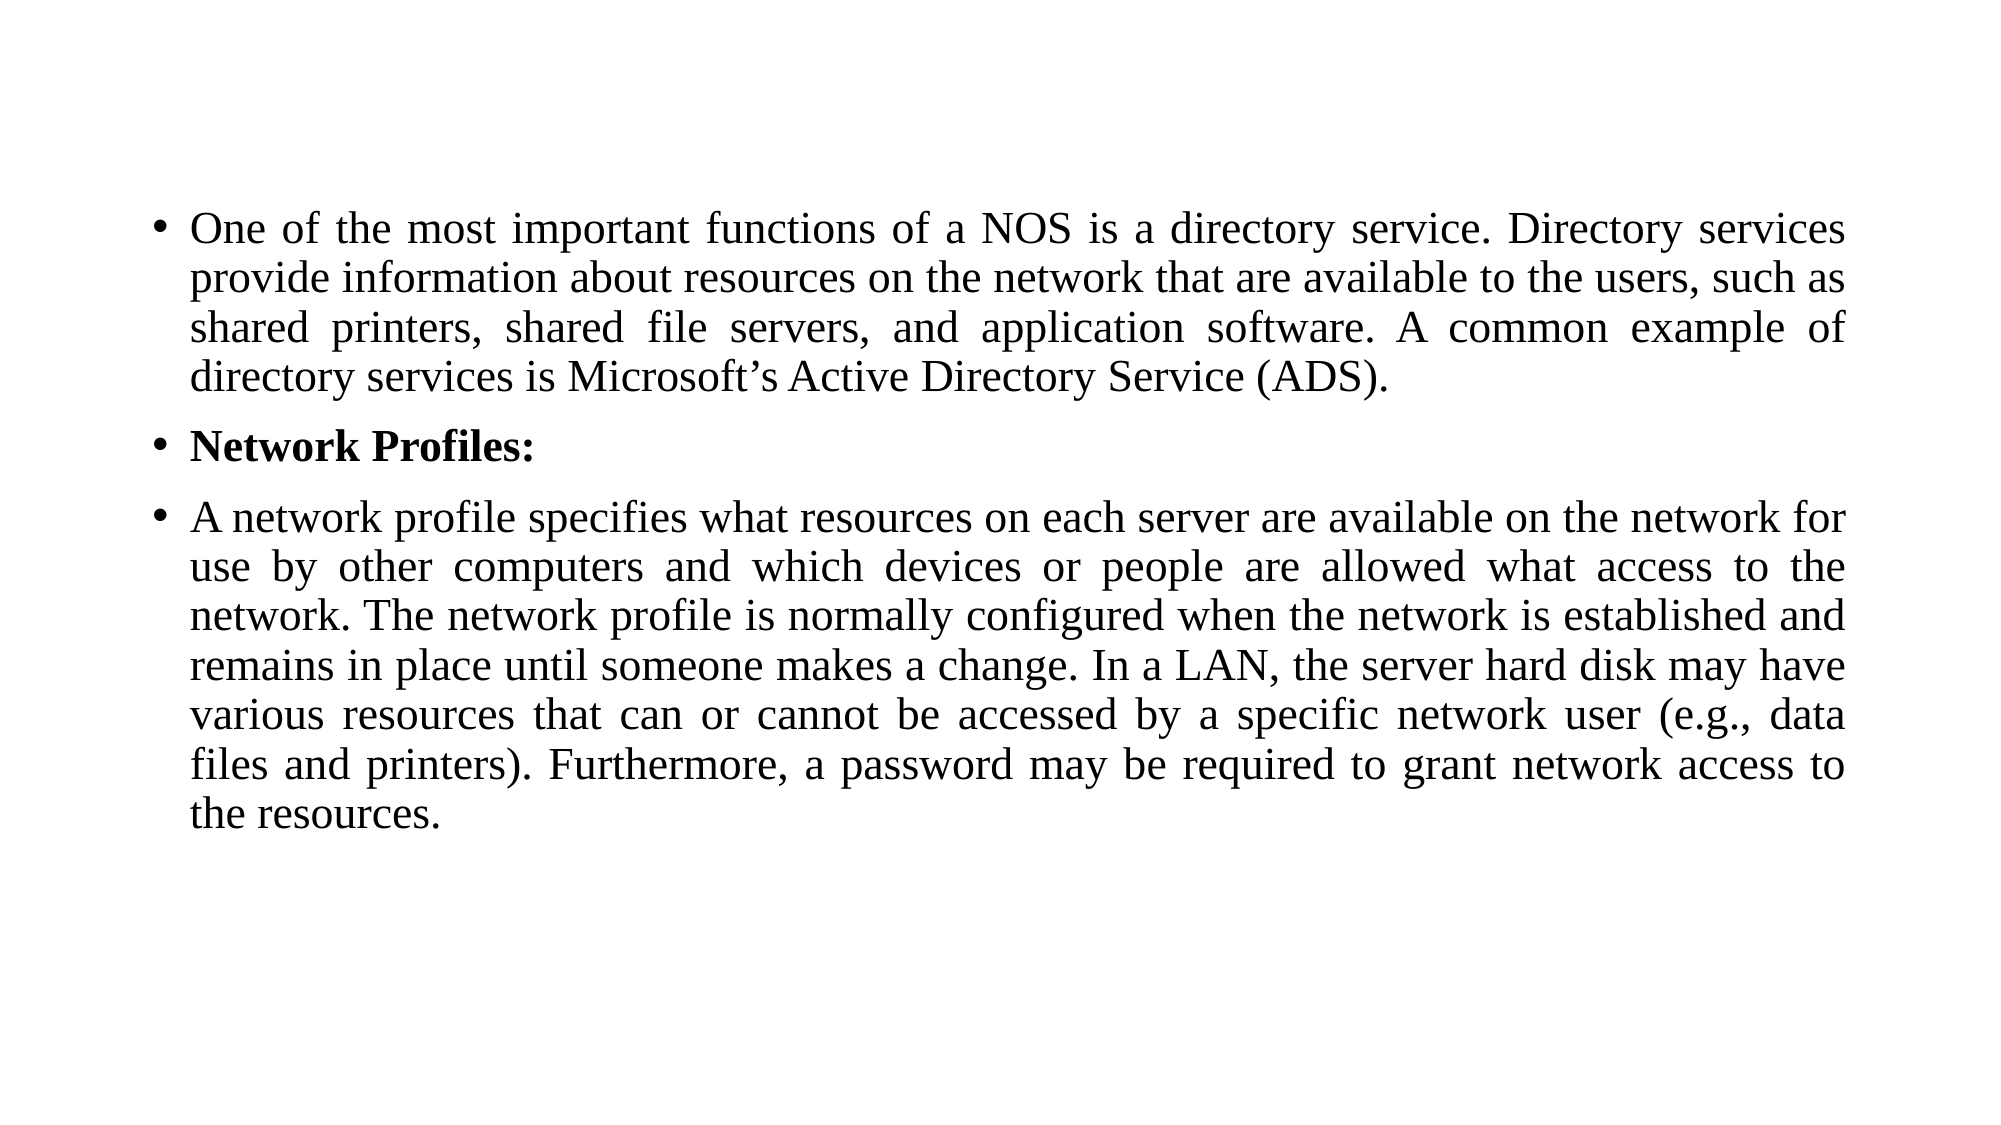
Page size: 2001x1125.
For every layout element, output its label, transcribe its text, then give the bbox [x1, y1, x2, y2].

list One of the most important functions of a NOS is a directory service. Directory services provide information about resources on the network that are available to the users, such as shared printers, shared file servers, and application software. A common example of directory services is Microsoft’s Active Directory Service (ADS). Network Profiles: A network profile specifies what resources on each server are available on the network for use by other computers and which devices or people are allowed what access to the network. The network profile is normally configured when the network is established and remains in place until someone makes a change. In a LAN, the server hard disk may have various resources that can or cannot be accessed by a specific network user (e.g., data files and printers). Furthermore, a password may be required to grant network access to the resources. [137, 196, 1863, 1014]
